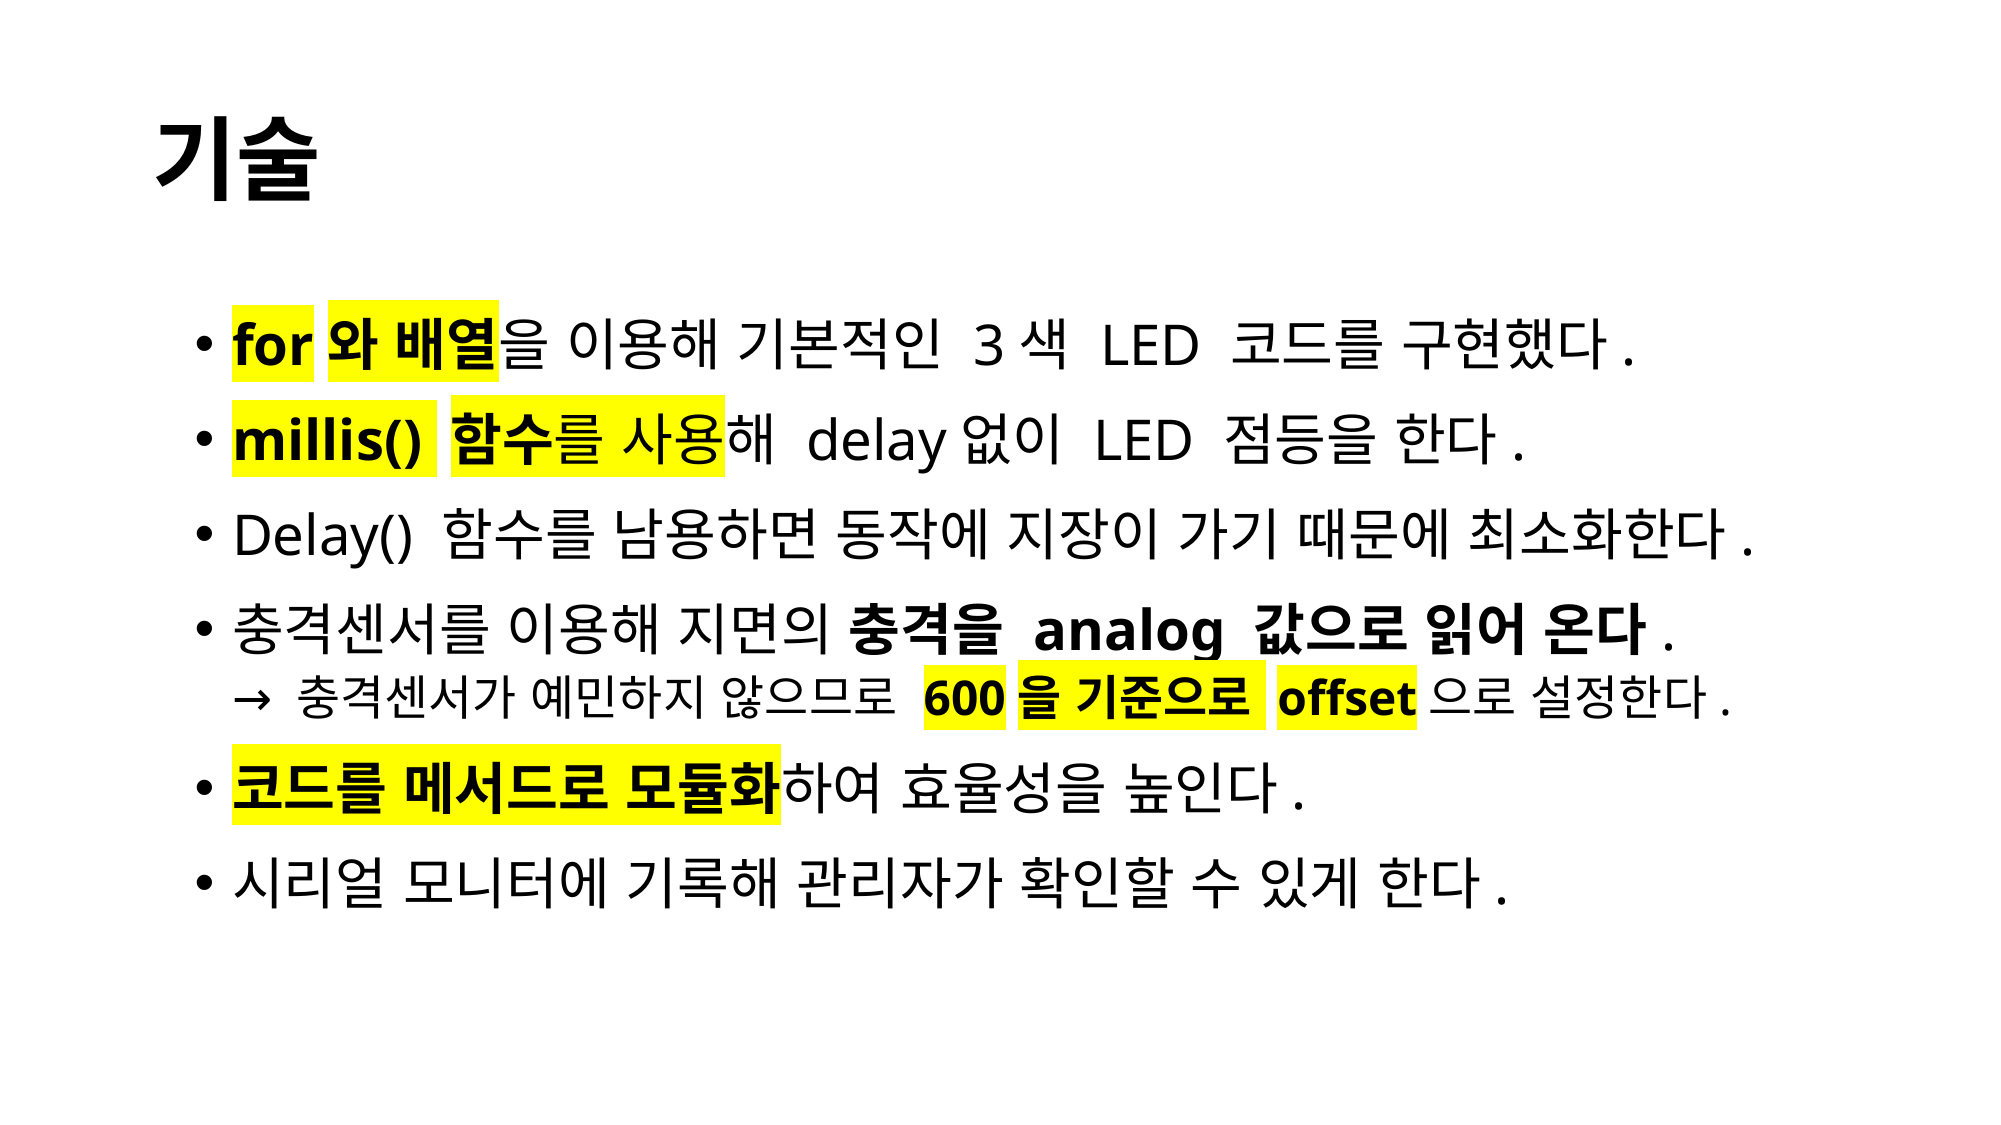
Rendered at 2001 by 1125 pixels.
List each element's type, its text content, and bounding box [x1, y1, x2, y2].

list for와 배열을 이용해 기본적인 3색 LED 코드를 구현했다. millis() 함수를 사용해 delay없이 LED 점등을 한다. Delay() 함수를 남용하면 동작에 지장이 가기 때문에 최소화한다. 충격센서를 이용해 지면의 충격을 analog 값으로 읽어 온다. → 충격센서가 예민하지 않으므로 600을 기준으로 offset으로 설정한다. 코드를 메서드로 모듈화하여 효율성을 높인다. 시리얼 모니터에 기록해 관리자가 확인할 수 있게 한다. [179, 295, 1905, 1009]
title 기술 [137, 54, 1863, 273]
